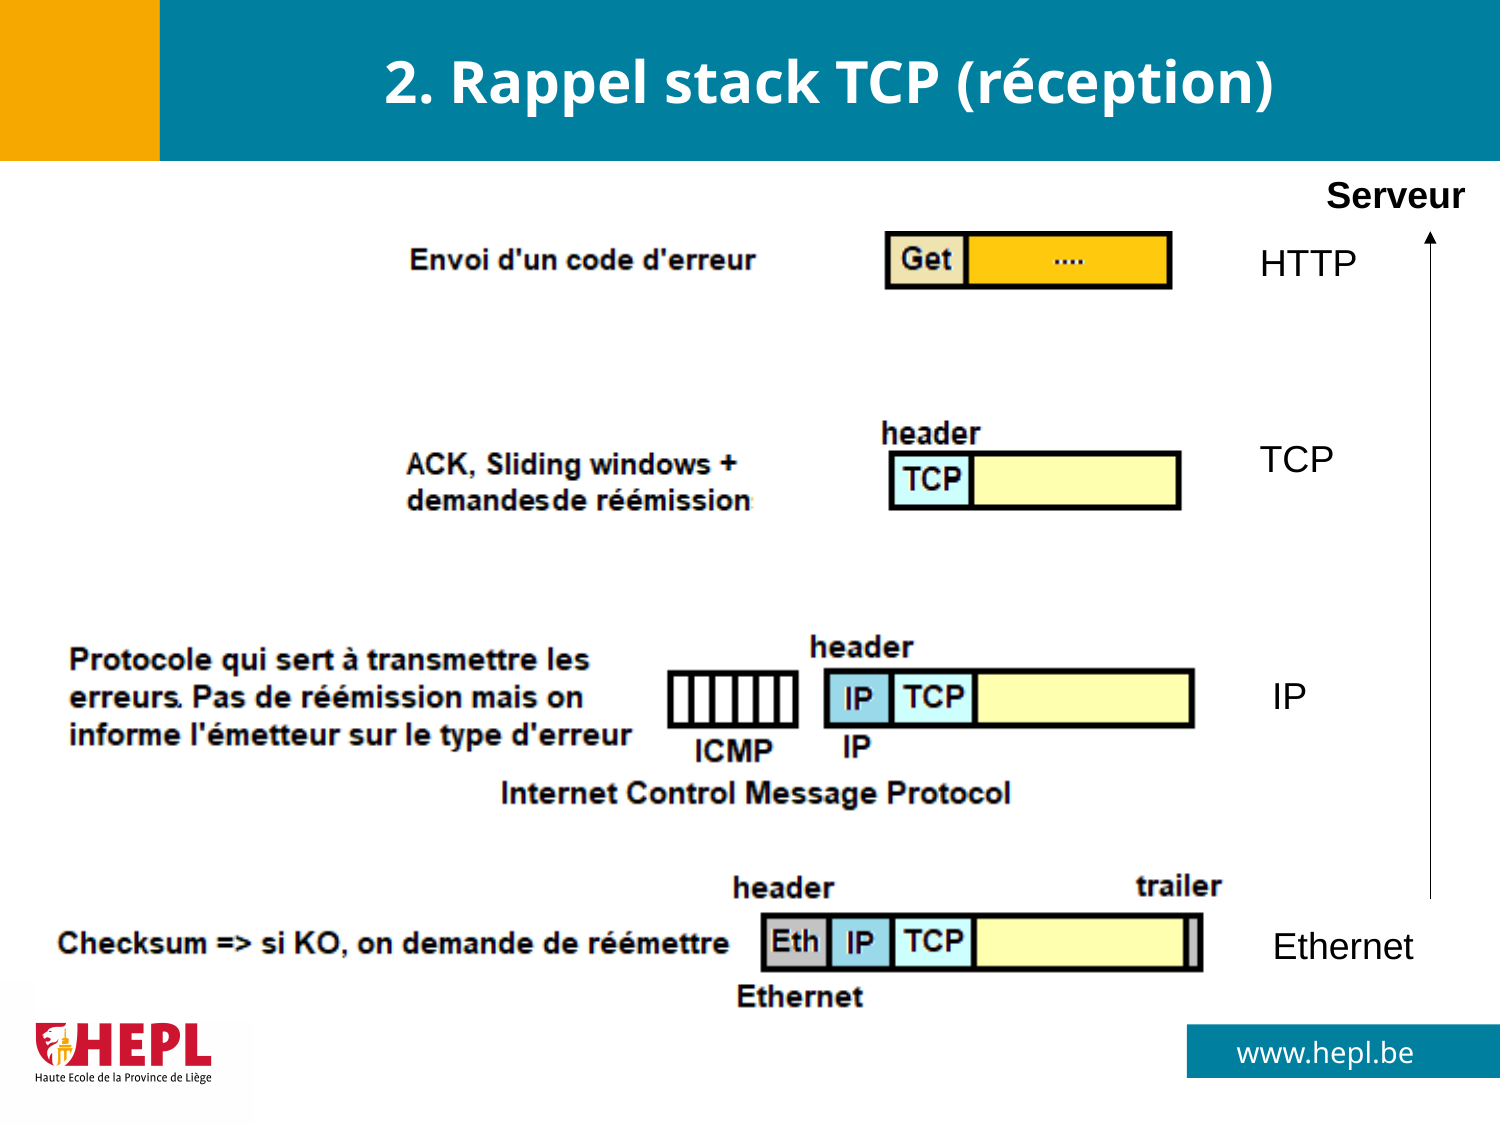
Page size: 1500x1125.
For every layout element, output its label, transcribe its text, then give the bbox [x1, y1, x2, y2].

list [34, 868, 1258, 1022]
text_box HTTP [1245, 231, 1373, 292]
picture [383, 407, 1216, 532]
text_box IP [1257, 664, 1323, 725]
picture [402, 231, 1216, 293]
picture [0, 981, 254, 1125]
picture [59, 631, 1233, 820]
text_box TCP [1244, 427, 1350, 488]
text_box Ethernet [1263, 914, 1430, 975]
title 2. Rappel stack TCP (réception) [159, 0, 1500, 161]
text_box Serveur [1311, 163, 1481, 224]
